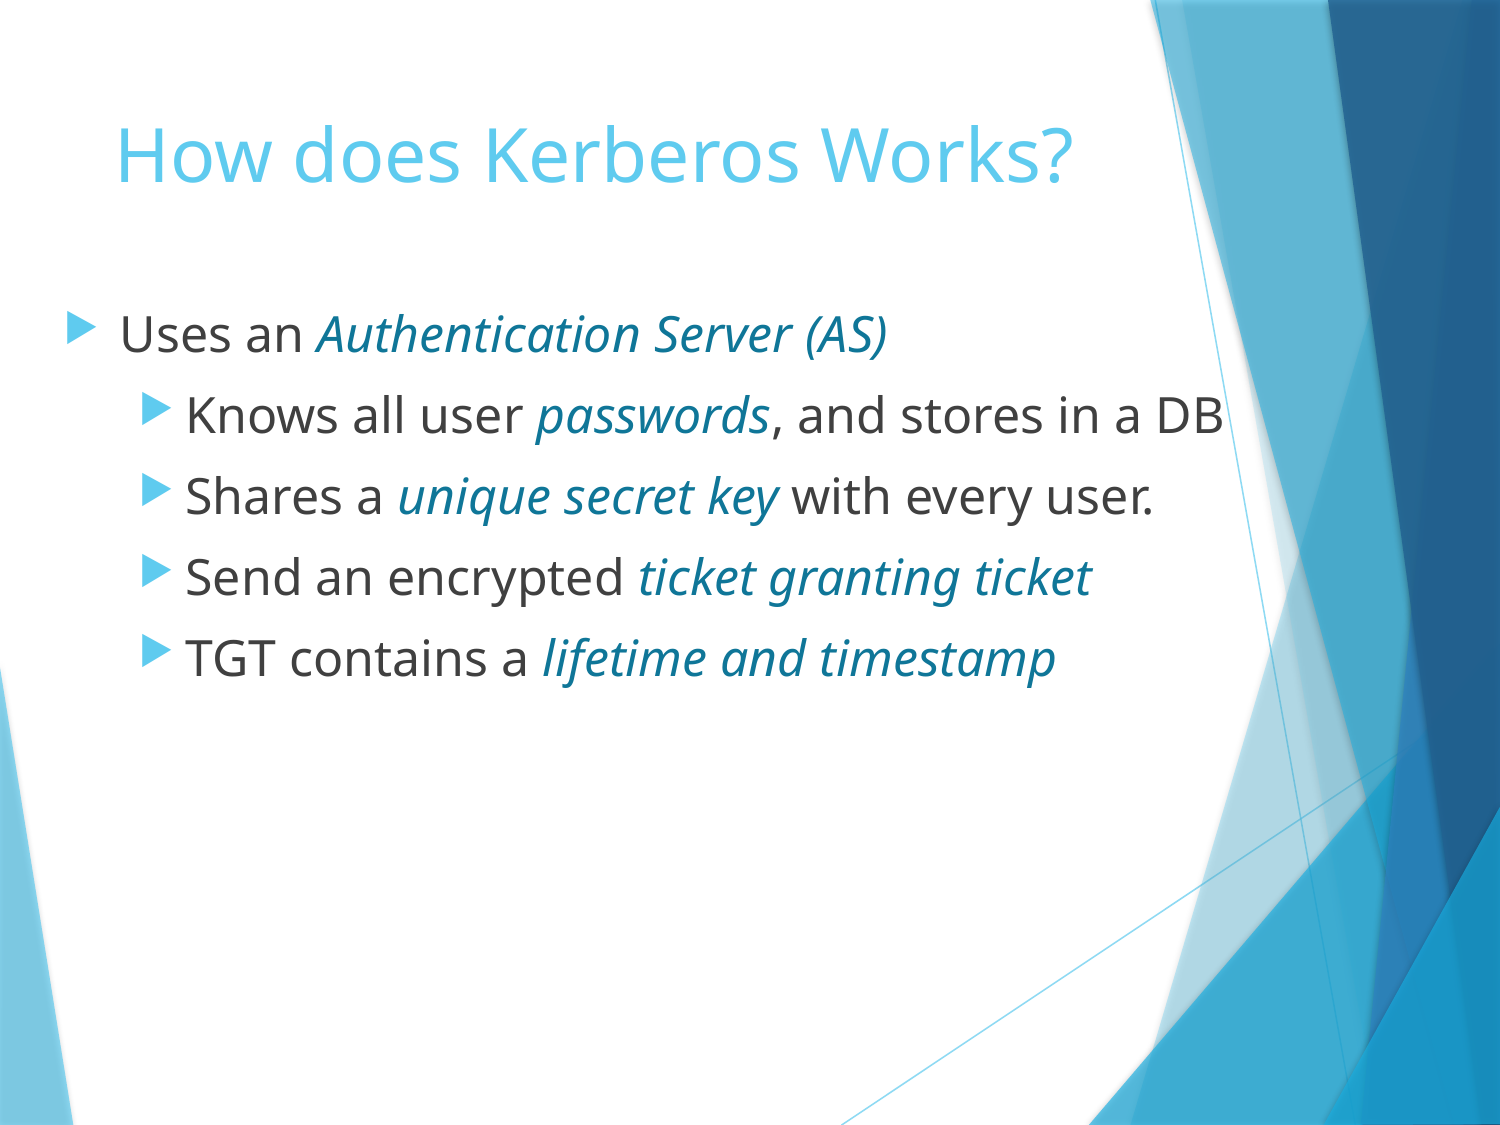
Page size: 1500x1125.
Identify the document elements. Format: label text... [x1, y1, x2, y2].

list Uses an Authentication Server (AS) Knows all user passwords, and stores in a DB Shares a unique secret key with every user. Send an encrypted ticket granting ticket TGT contains a lifetime and timestamp [48, 214, 1242, 991]
title How does Kerberos Works? [99, 99, 1142, 214]
